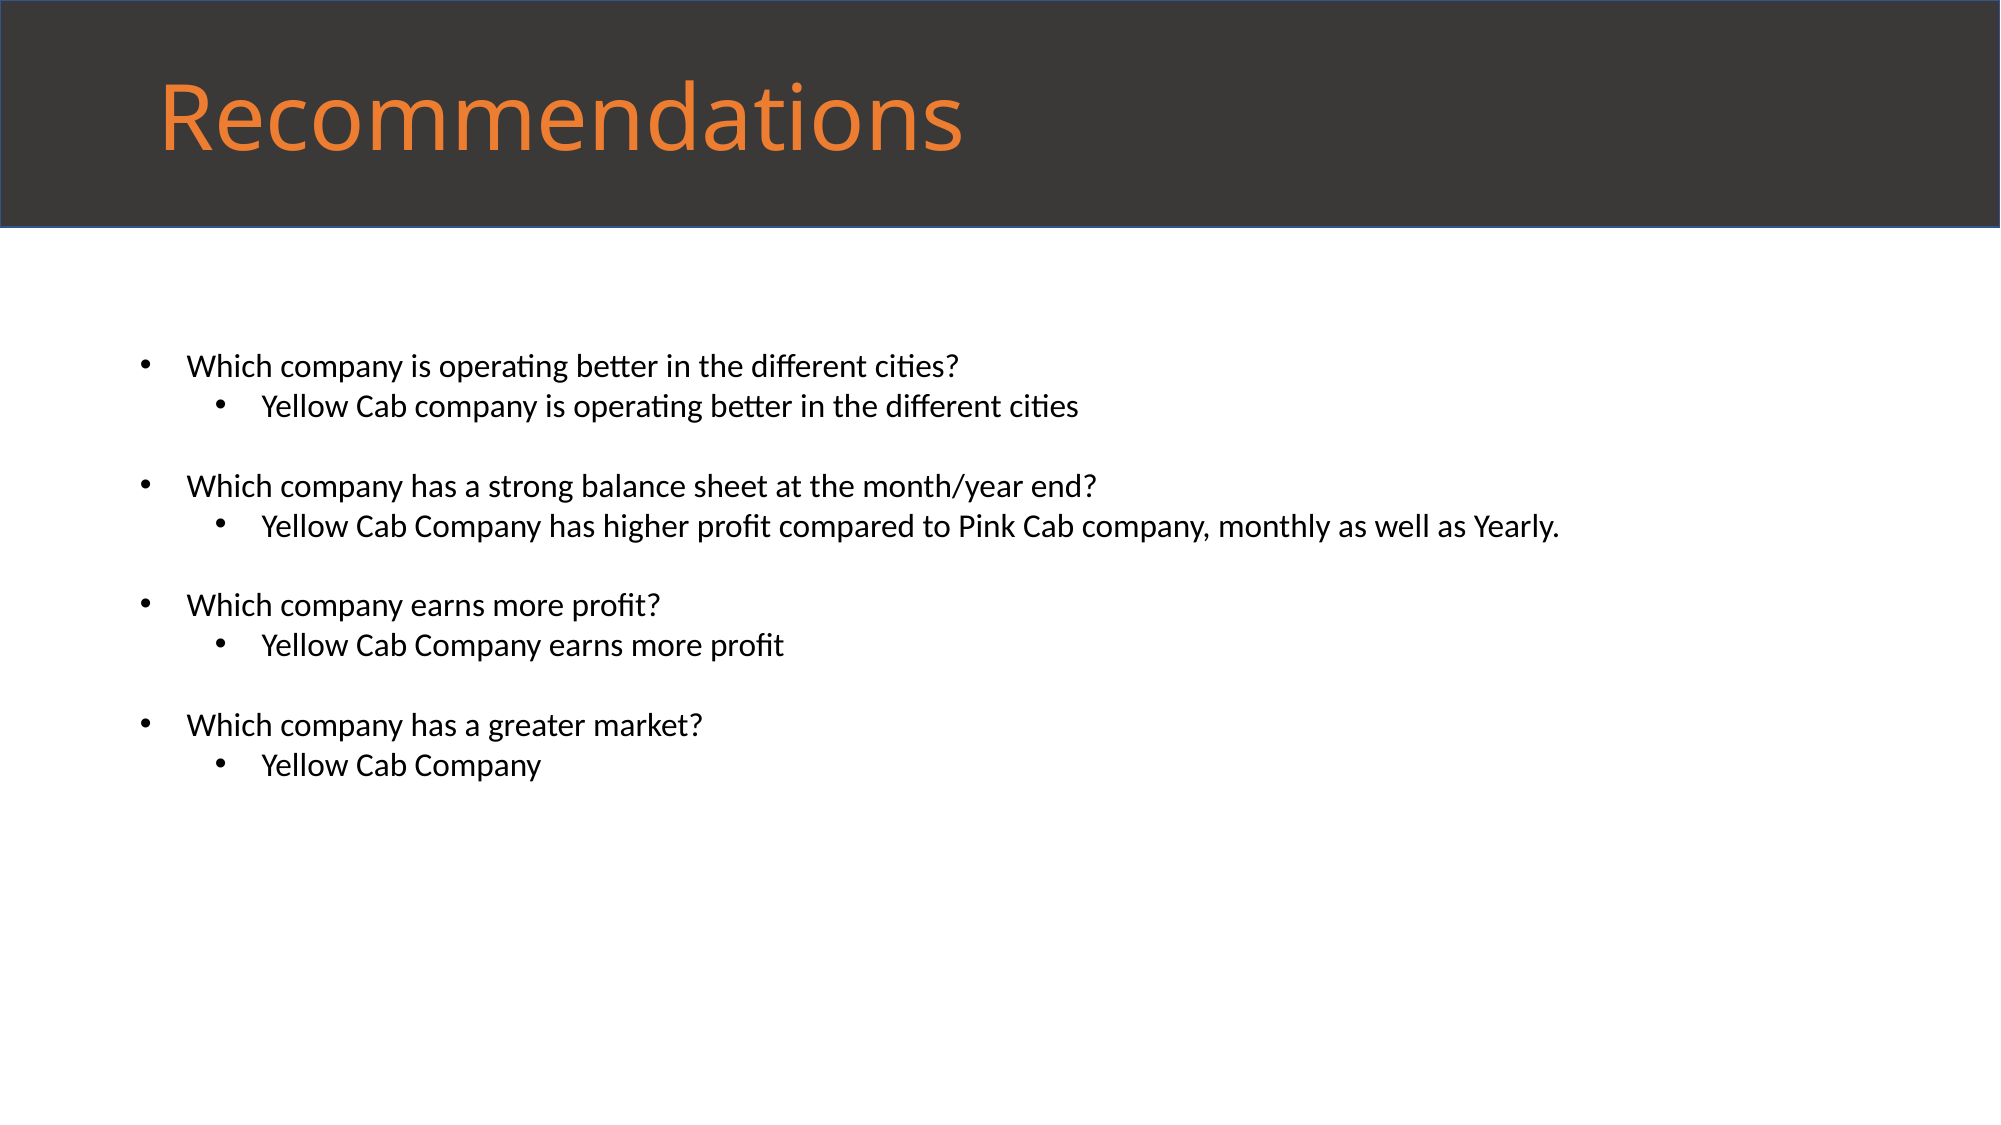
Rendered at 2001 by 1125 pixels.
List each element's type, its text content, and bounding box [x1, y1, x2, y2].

text_box Which company is operating better in the different cities? Yellow Cab company is operating better in the different cities Which company has a strong balance sheet at the month/year end? Yellow Cab Company has higher profit compared to Pink Cab company, monthly as well as Yearly. Which company earns more profit? Yellow Cab Company earns more profit Which company has a greater market? Yellow Cab Company [124, 336, 2000, 831]
text_box Recommendations [0, 0, 2000, 228]
